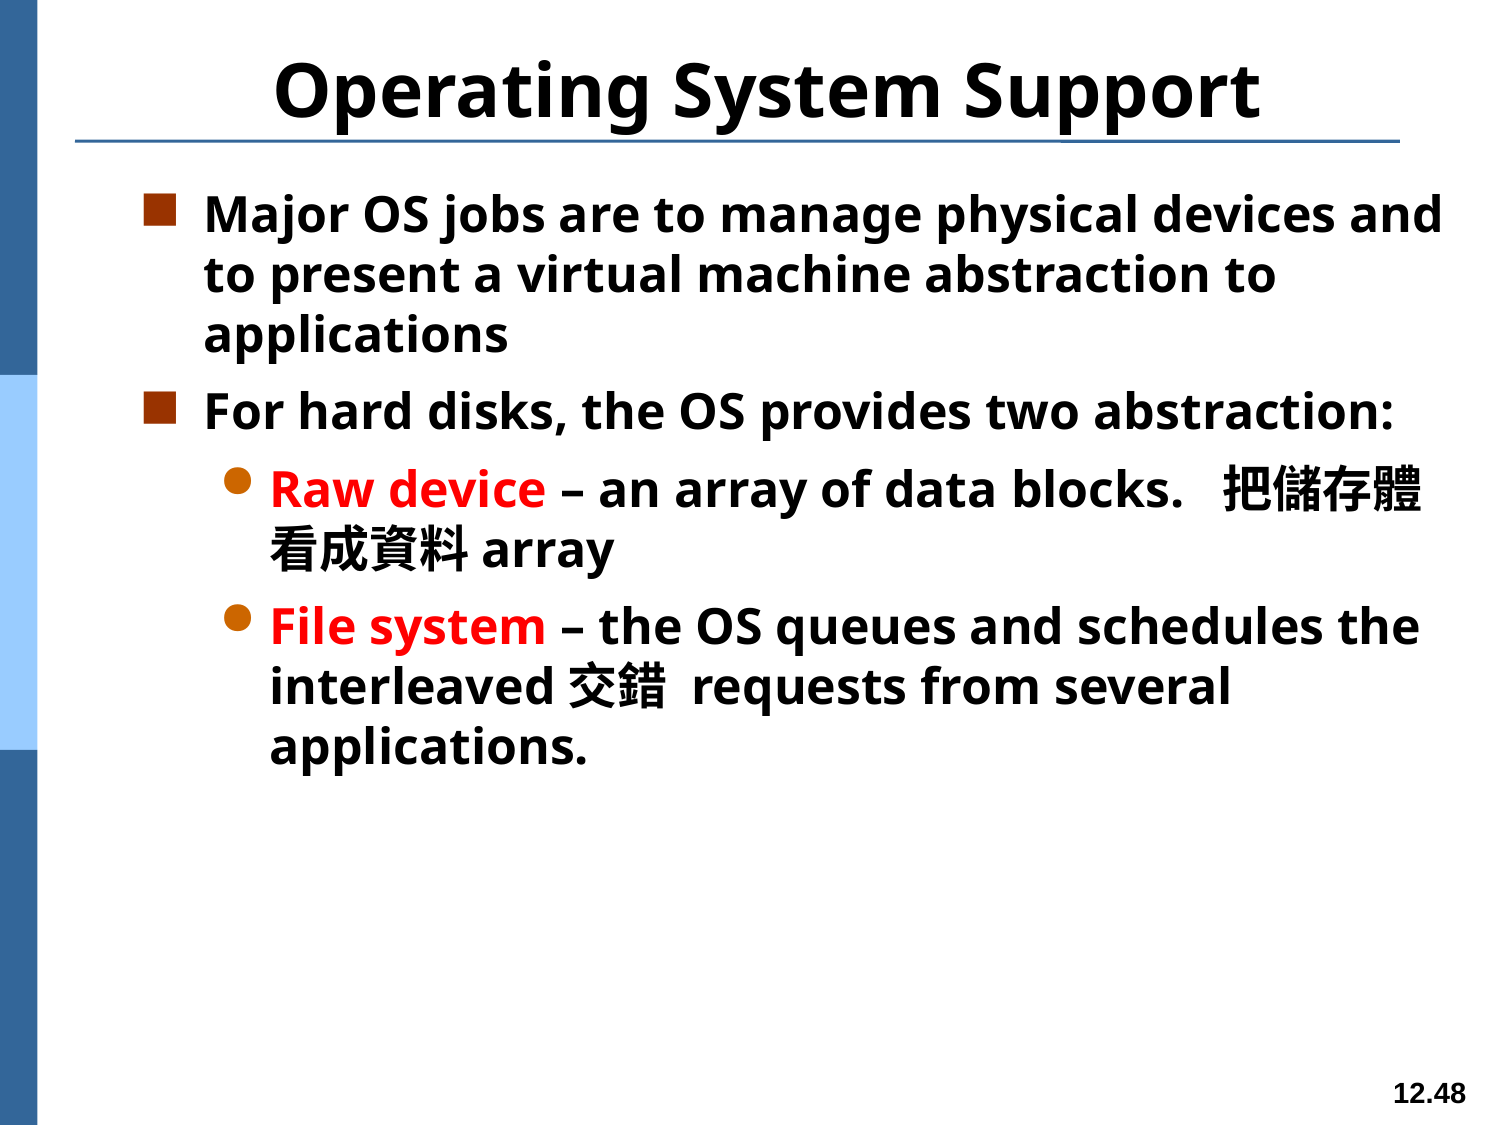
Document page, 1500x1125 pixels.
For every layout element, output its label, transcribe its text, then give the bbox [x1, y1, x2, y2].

list Major OS jobs are to manage physical devices and to present a virtual machine abstraction to applications For hard disks, the OS provides two abstraction: Raw device – an array of data blocks. 把儲存體看成資料array File system – the OS queues and schedules the interleaved交錯 requests from several applications. [132, 174, 1483, 918]
title Operating System Support [92, 45, 1443, 141]
